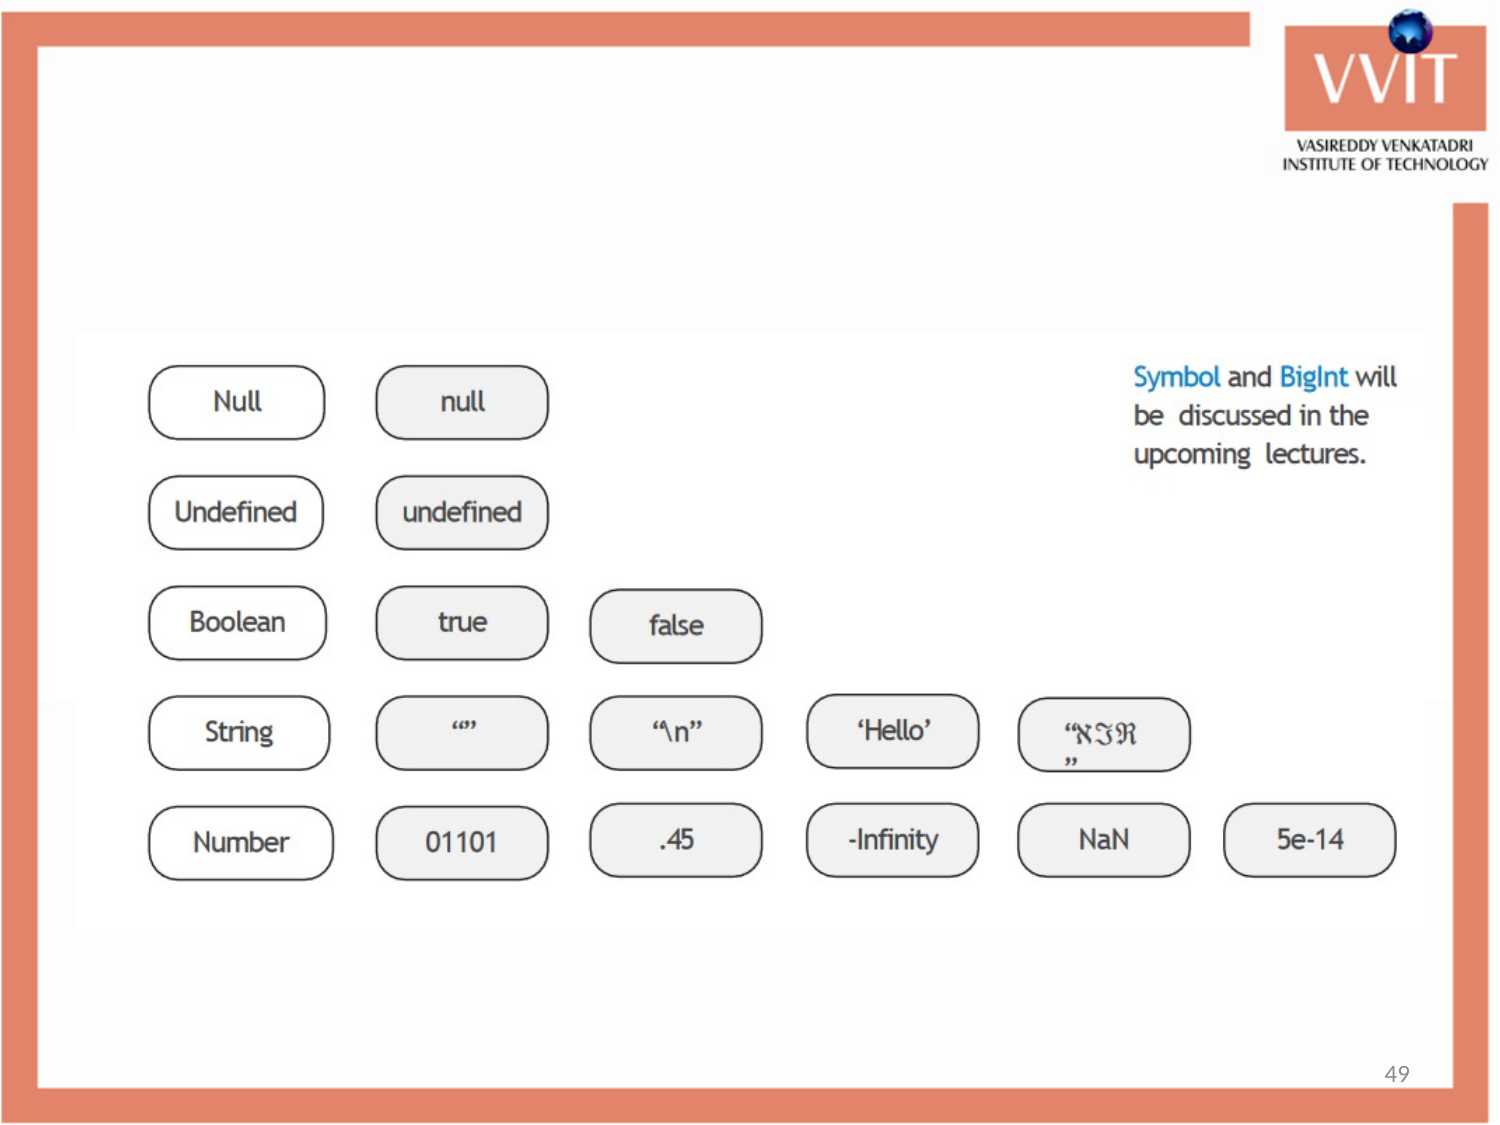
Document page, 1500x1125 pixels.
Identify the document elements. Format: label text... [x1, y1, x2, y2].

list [74, 333, 1426, 934]
picture [0, 0, 1500, 1125]
slide_number 49 [1074, 1042, 1425, 1103]
